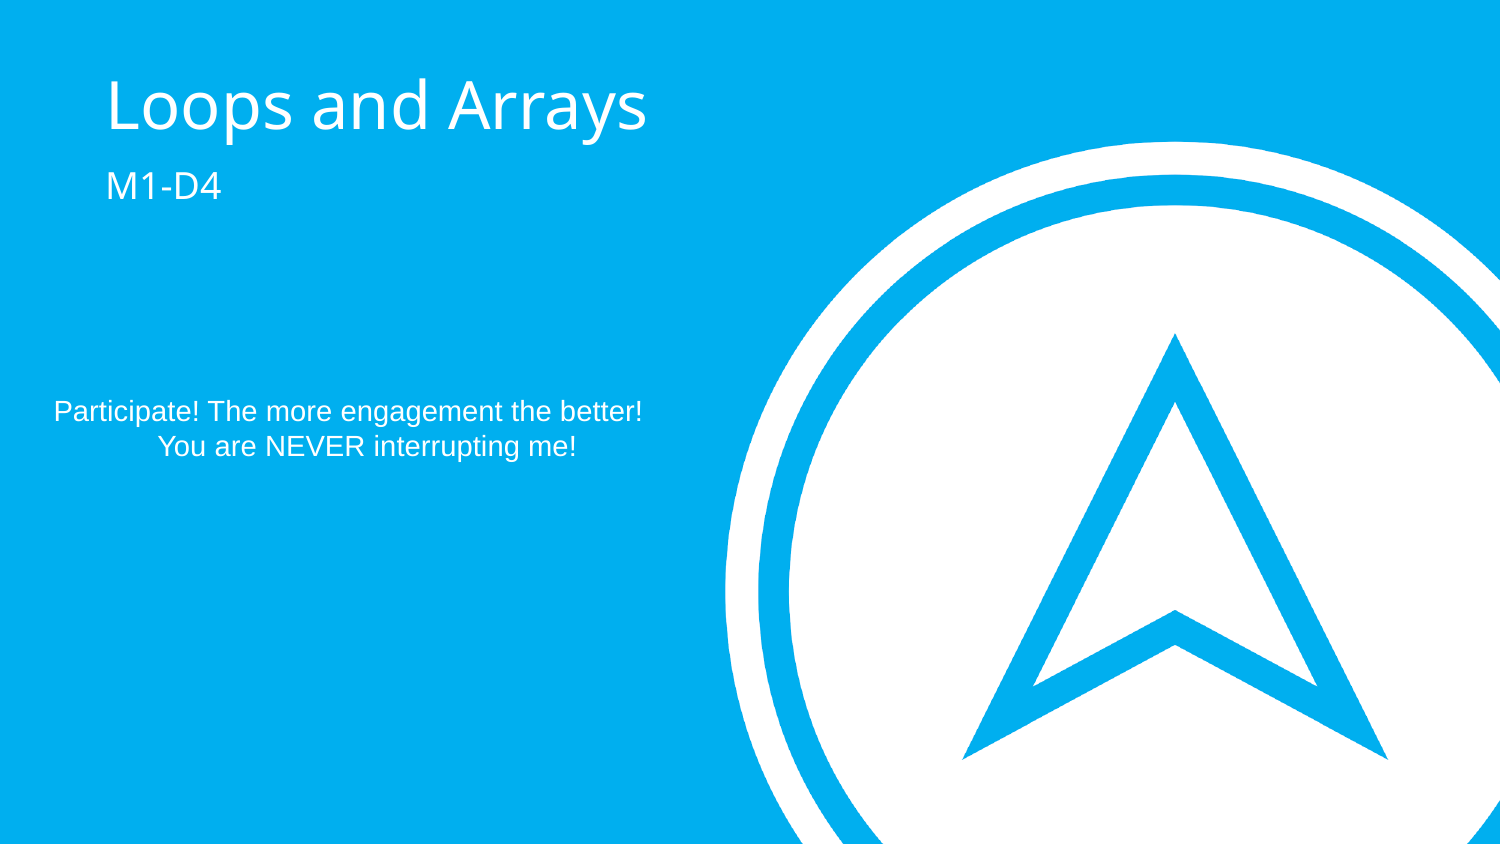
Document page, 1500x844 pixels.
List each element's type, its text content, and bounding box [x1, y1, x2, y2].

text_box Loops and Arrays [90, 48, 1195, 258]
subtitle Participate! The more engagement the better! You are NEVER interrupting me! [0, 342, 668, 800]
picture [726, 258, 923, 844]
picture [789, 206, 1500, 844]
picture [1195, 143, 1500, 328]
text_box M1-D4 [90, 147, 668, 224]
